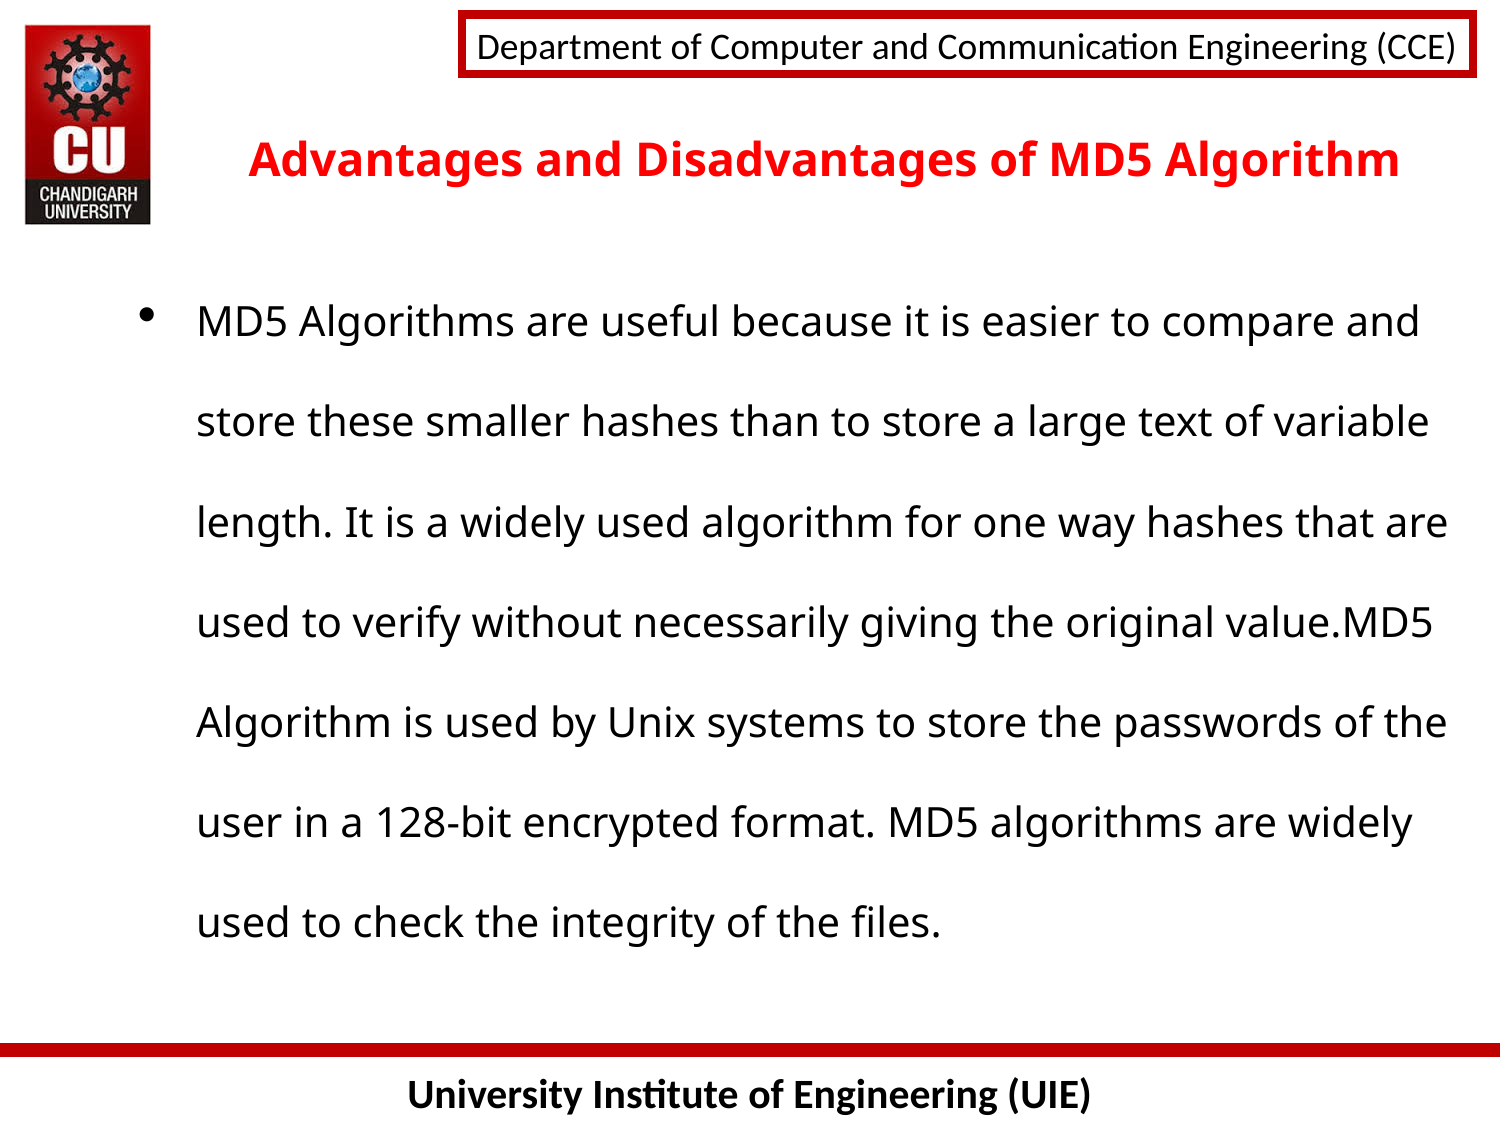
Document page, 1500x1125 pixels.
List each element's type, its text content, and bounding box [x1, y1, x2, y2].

list Advantages and Disadvantages of MD5 Algorithm [174, 99, 1475, 213]
picture [24, 24, 151, 225]
list MD5 Algorithms are useful because it is easier to compare and store these smaller hashes than to store a large text of variable length. It is a widely used algorithm for one way hashes that are used to verify without necessarily giving the original value.MD5 Algorithm is used by Unix systems to store the passwords of the user in a 128-bit encrypted format. MD5 algorithms are widely used to check the integrity of the files. [125, 237, 1475, 1025]
